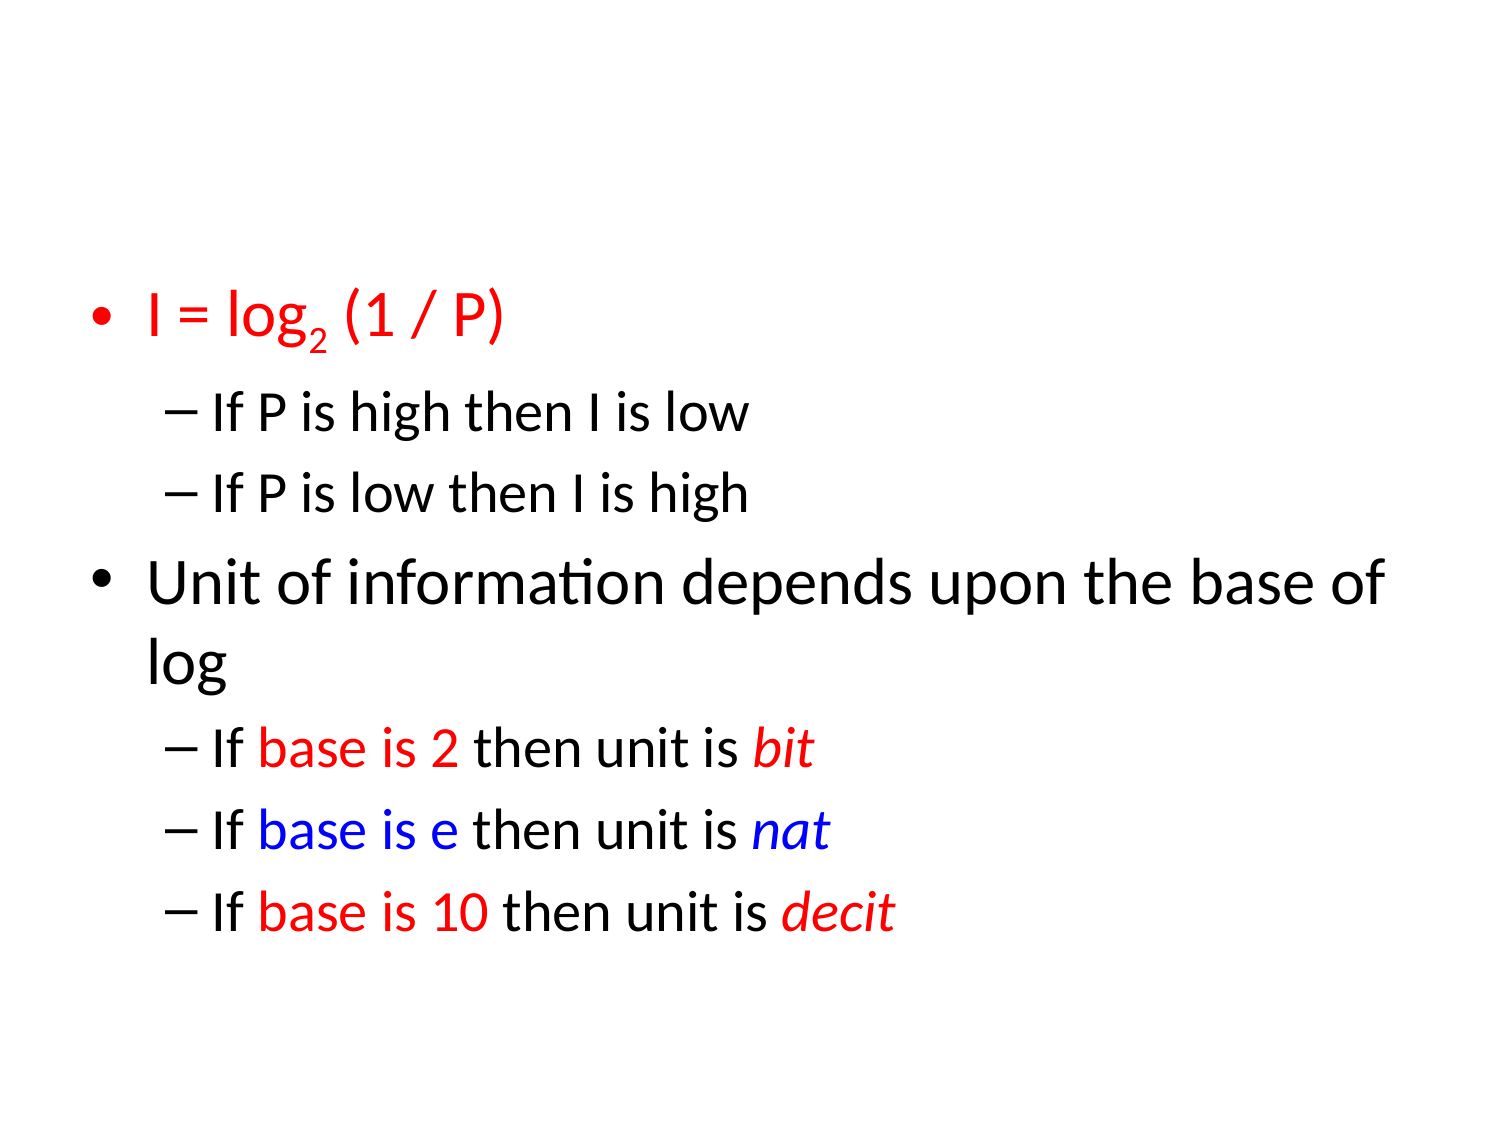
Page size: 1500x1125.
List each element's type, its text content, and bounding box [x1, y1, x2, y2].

list I = log2 (1 / P) If P is high then I is low If P is low then I is high Unit of information depends upon the base of log If base is 2 then unit is bit If base is e then unit is nat If base is 10 then unit is decit [75, 262, 1425, 1005]
